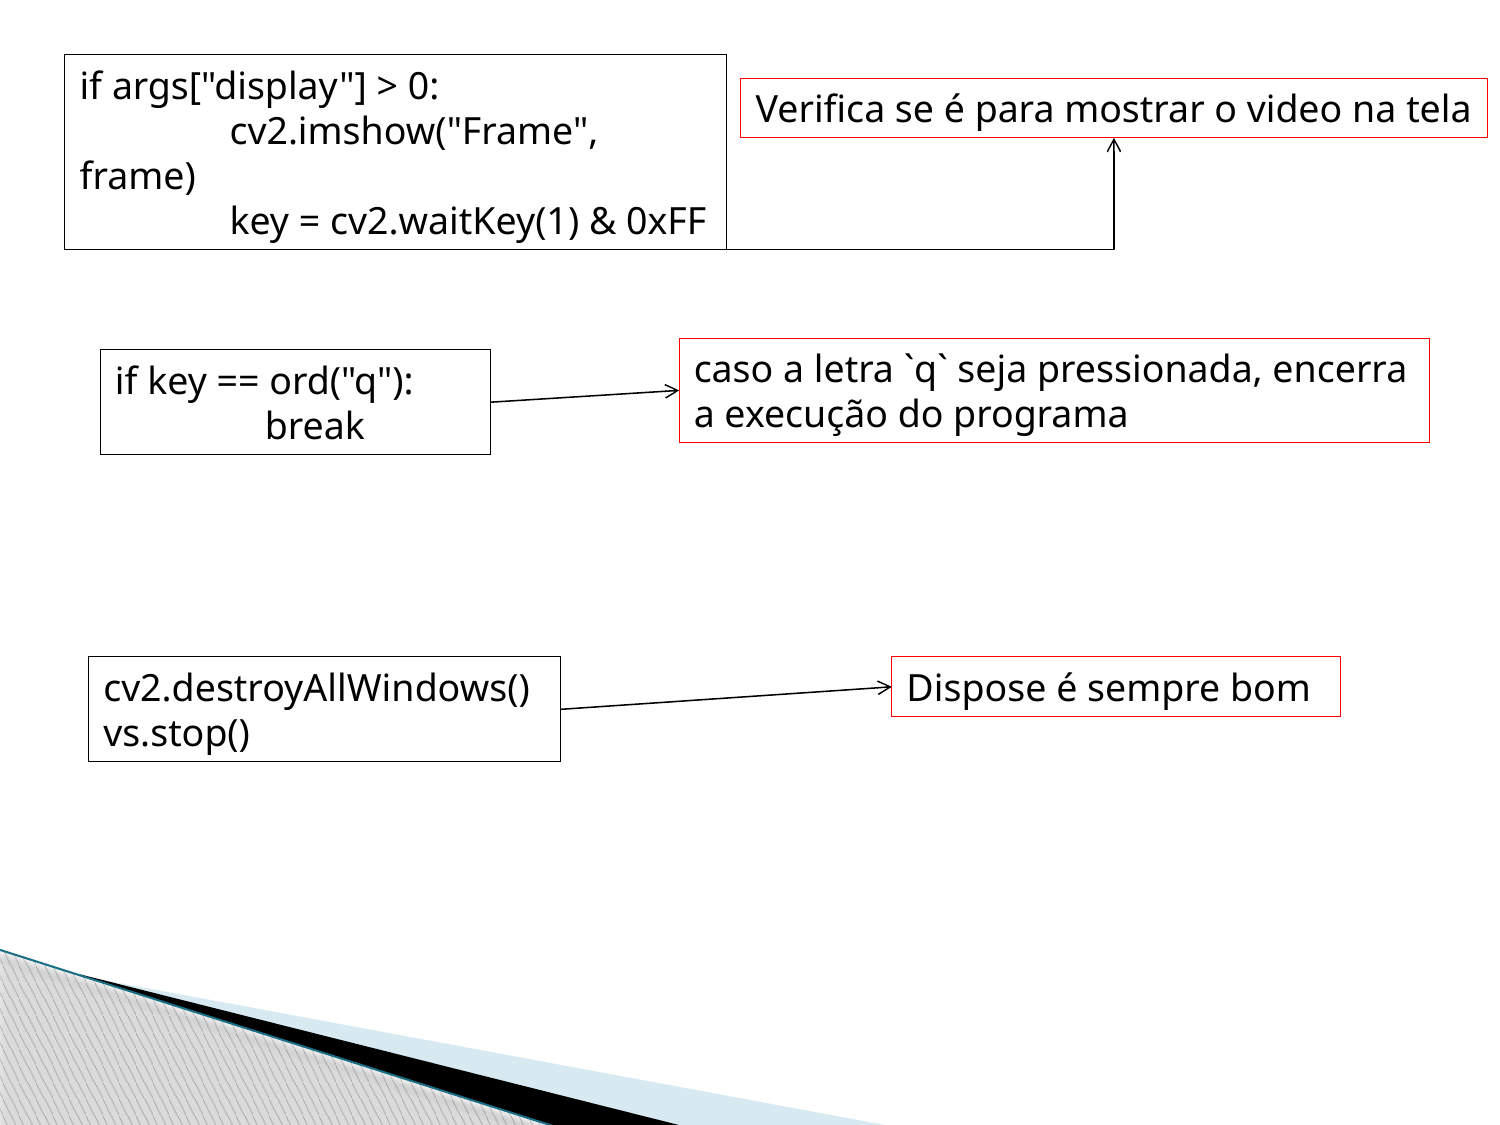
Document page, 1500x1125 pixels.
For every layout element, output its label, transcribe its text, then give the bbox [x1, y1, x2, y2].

text_box if key == ord("q"): break [100, 349, 491, 455]
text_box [489, 390, 680, 404]
text_box cv2.destroyAllWindows() vs.stop() [88, 656, 561, 762]
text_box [675, 0, 835, 578]
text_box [560, 687, 892, 733]
text_box Verifica se é para mostrar o video na tela [841, 78, 1488, 138]
text_box caso a letra `q` seja pressionada, encerra a execução do programa [841, 338, 1430, 443]
text_box Dispose é sempre bom [891, 656, 1341, 717]
text_box if args["display"] > 0: cv2.imshow("Frame", frame) key = cv2.waitKey(1) & 0xFF [64, 54, 669, 250]
